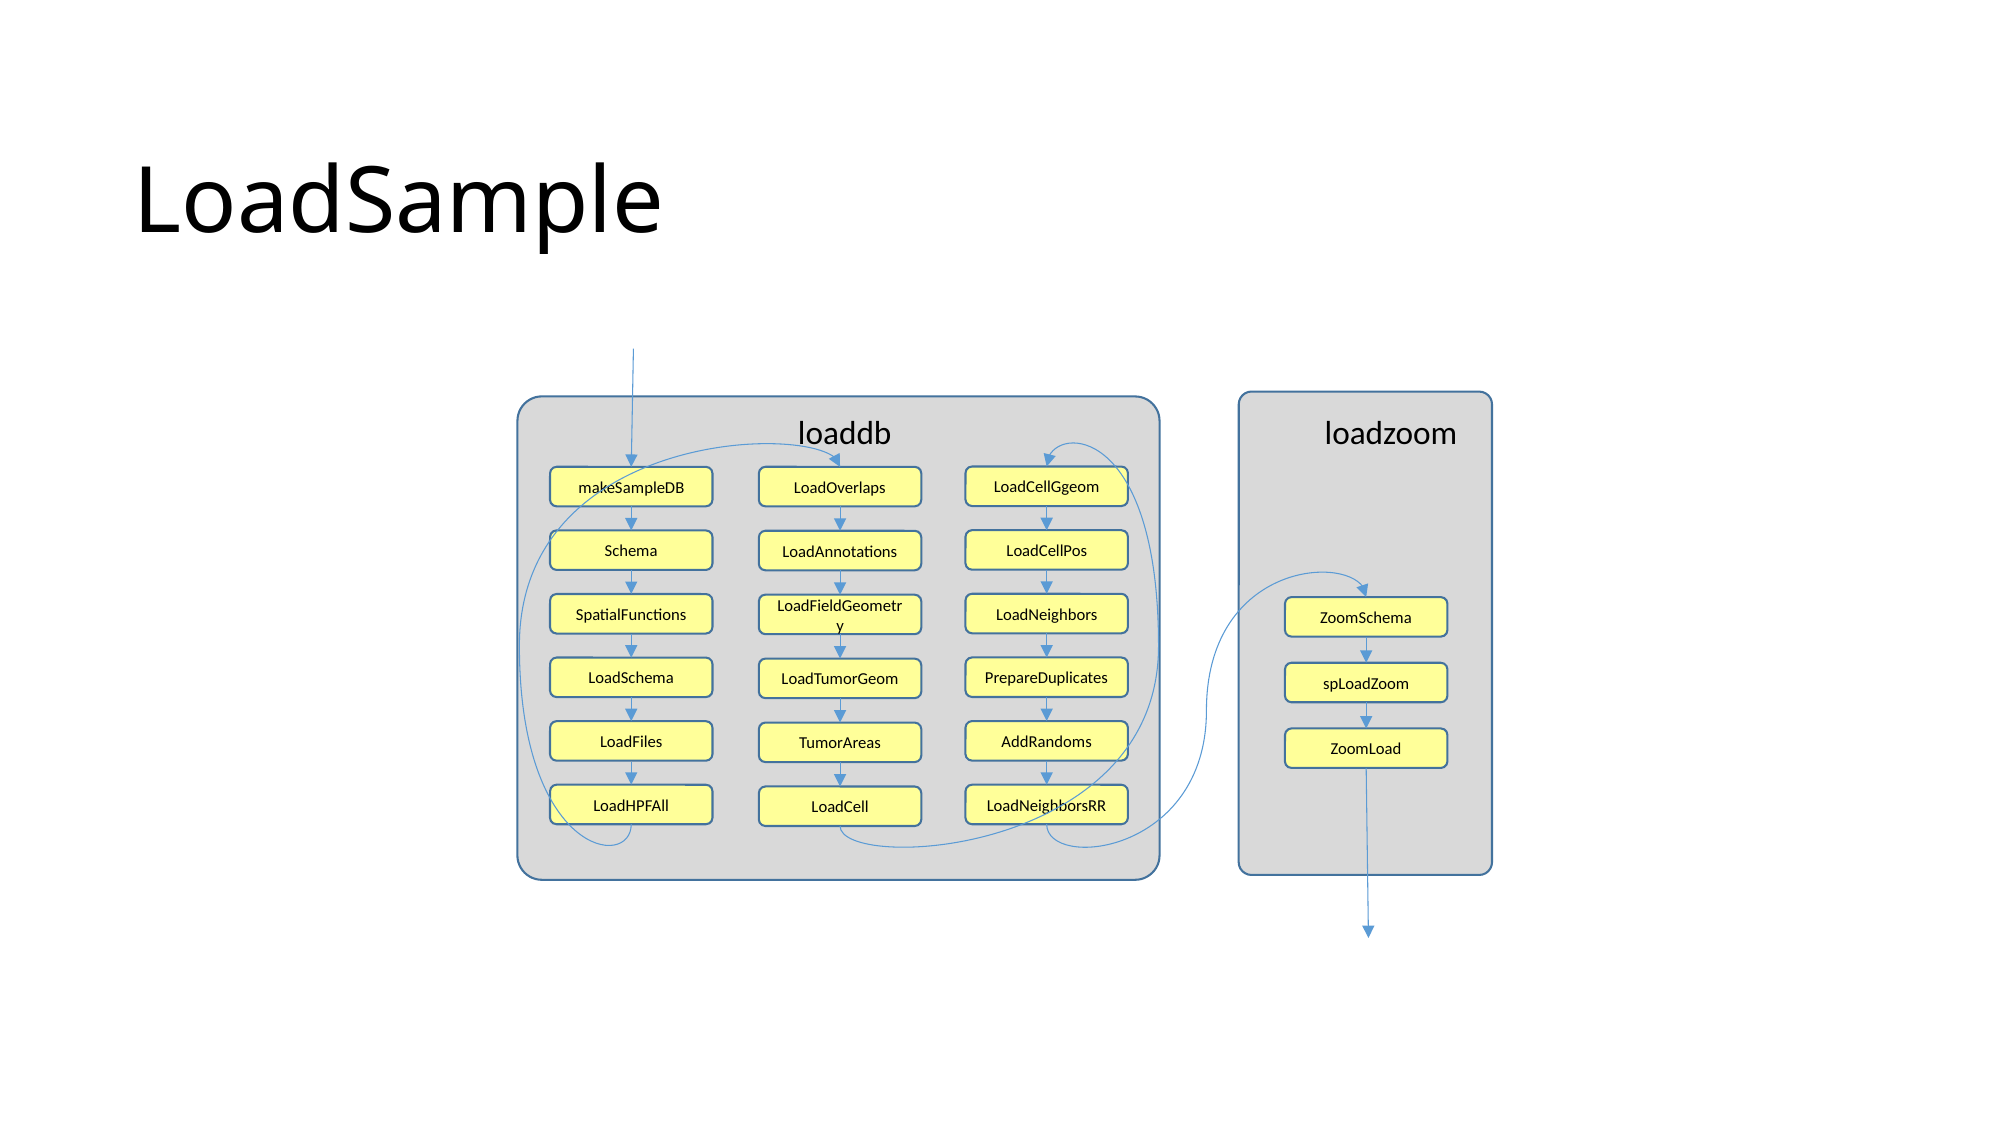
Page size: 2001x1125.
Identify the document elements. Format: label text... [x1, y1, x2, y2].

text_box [1092, 550, 1320, 871]
title LoadSample [118, 106, 1844, 300]
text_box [1238, 391, 1493, 938]
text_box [517, 348, 1160, 880]
